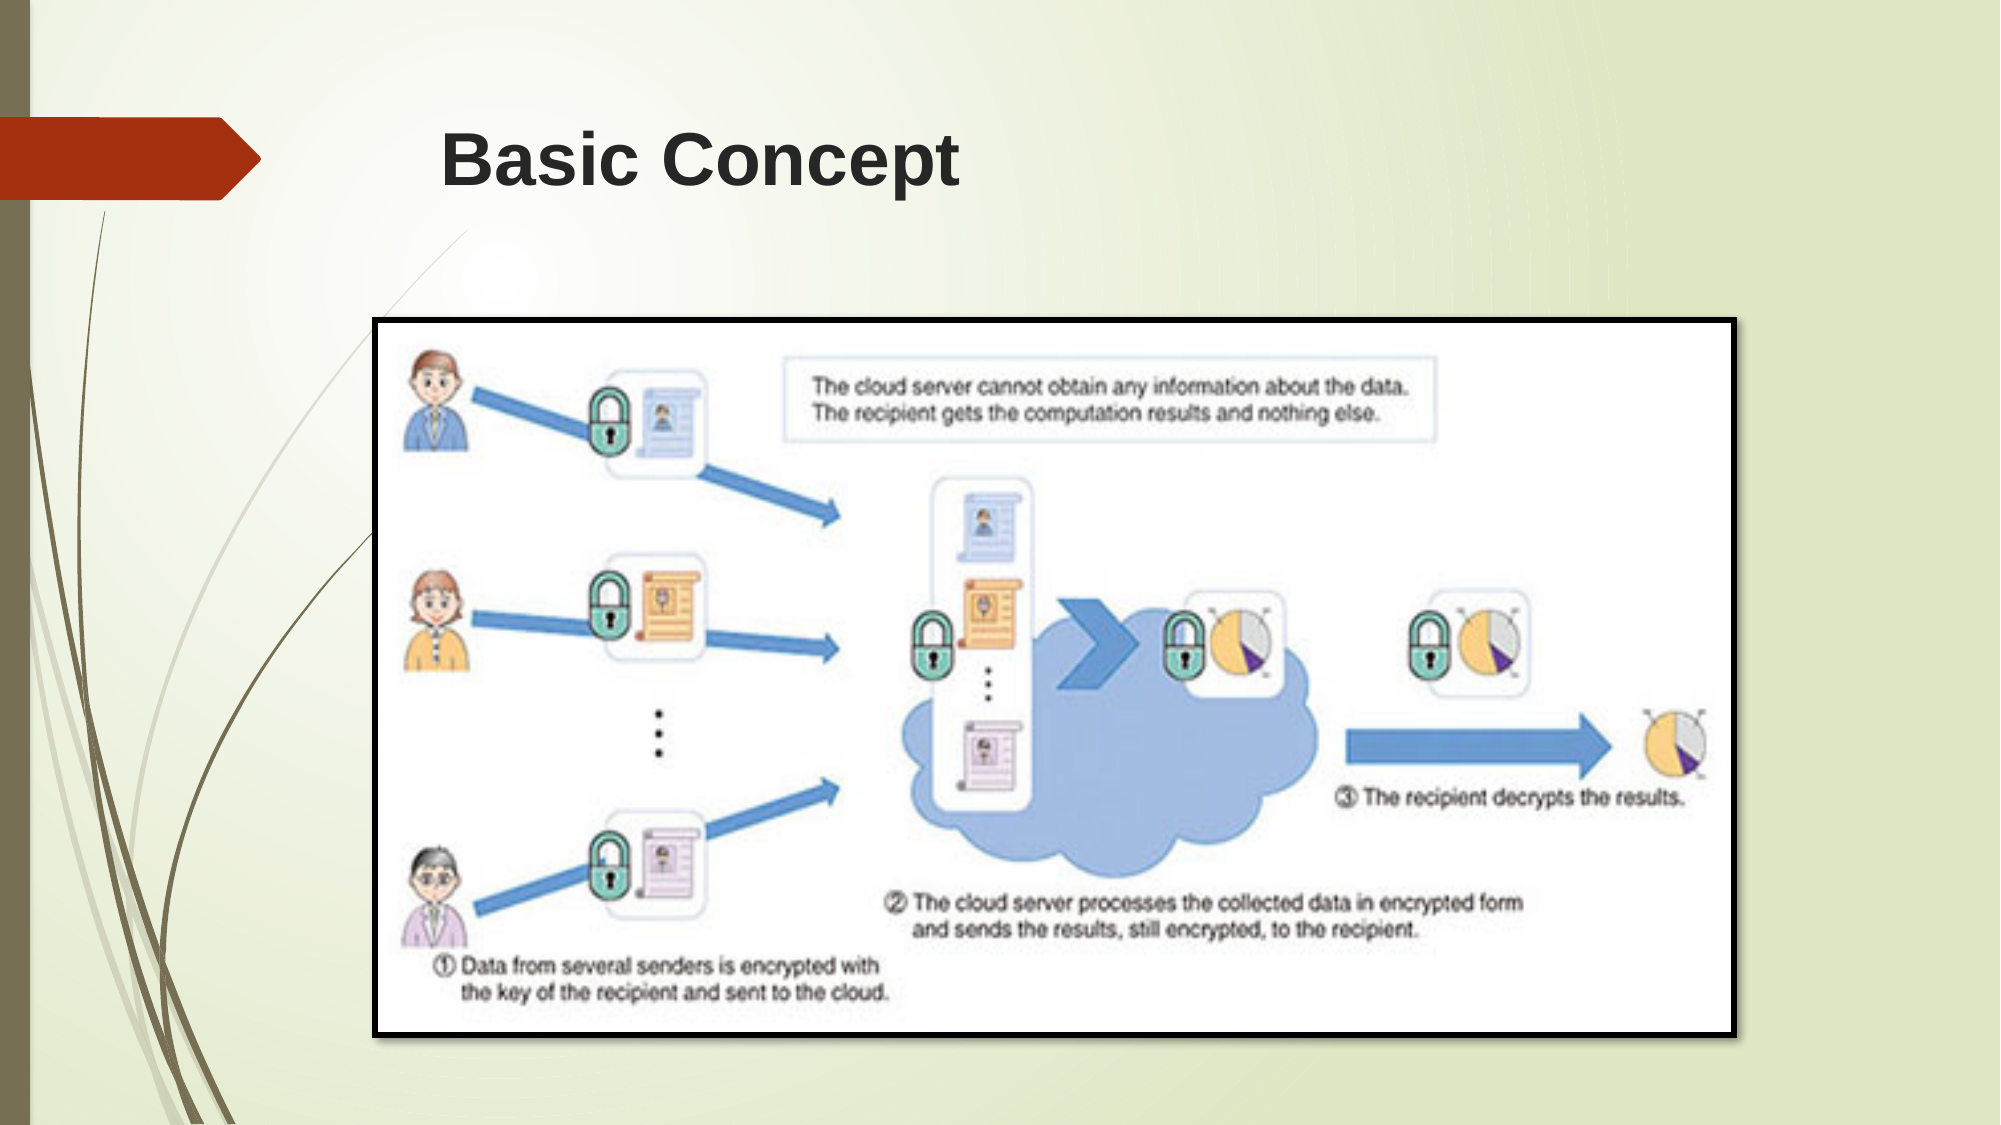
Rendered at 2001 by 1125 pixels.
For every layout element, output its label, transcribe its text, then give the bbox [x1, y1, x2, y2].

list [378, 322, 1731, 1032]
title Basic Concept [425, 102, 1888, 313]
